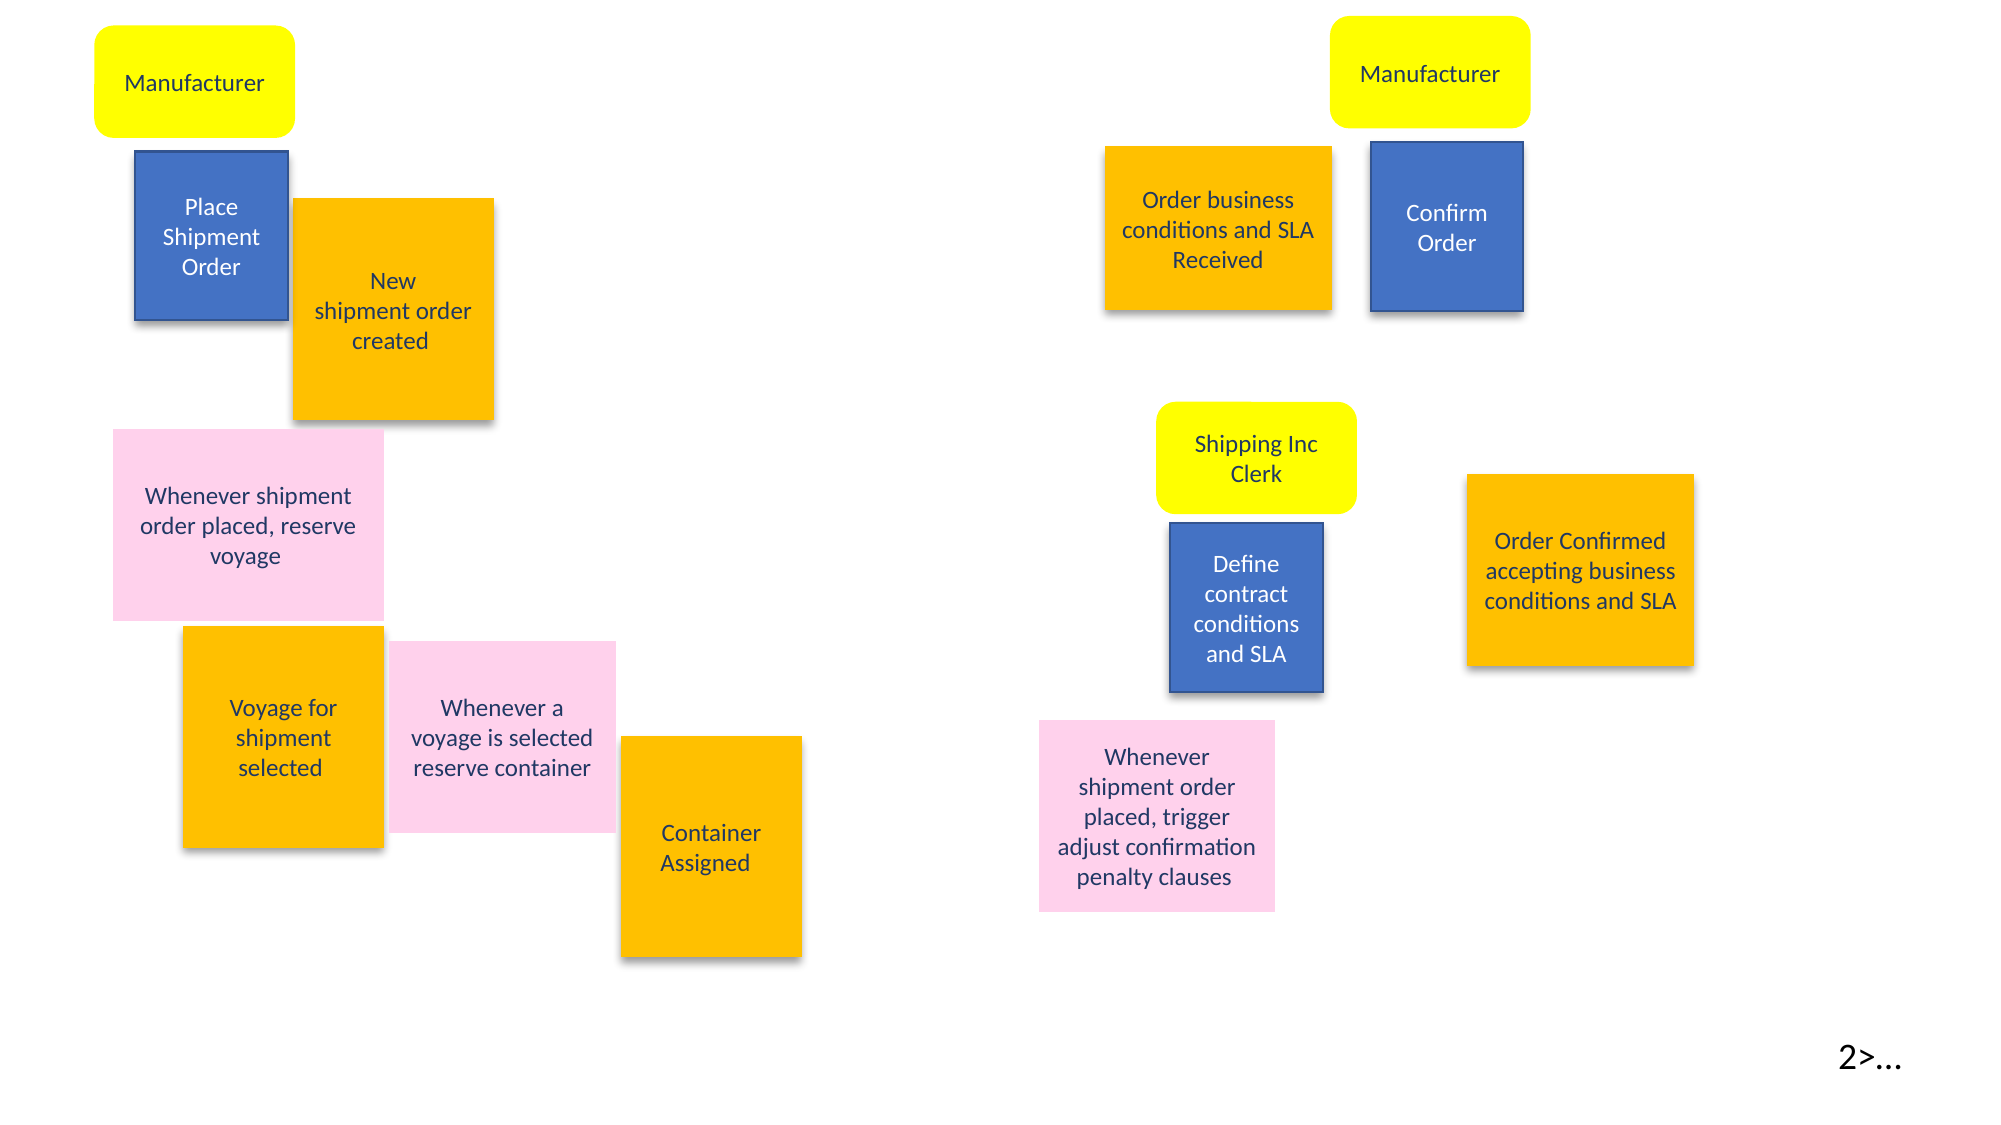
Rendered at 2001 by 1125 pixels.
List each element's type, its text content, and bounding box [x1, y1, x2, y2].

text_box Voyage for shipment selected [183, 626, 384, 848]
text_box 2>… [1823, 1024, 1917, 1085]
text_box Whenever shipment order placed, reserve voyage [113, 429, 384, 621]
text_box Manufacturer [94, 25, 296, 138]
text_box Order Confirmed accepting business conditions and SLA [1467, 474, 1694, 666]
text_box Define contract conditions and SLA [1169, 522, 1324, 693]
text_box Whenever shipment order placed, trigger adjust confirmation penalty clauses [1039, 720, 1275, 912]
text_box Container Assigned [621, 736, 802, 957]
text_box Whenever a voyage is selected reserve container [389, 641, 616, 833]
text_box Shipping Inc Clerk [1156, 401, 1357, 515]
text_box Order business conditions and SLA Received [1105, 146, 1332, 310]
text_box Manufacturer [1329, 15, 1531, 129]
text_box Place Shipment Order [134, 150, 289, 321]
text_box Confirm Order [1370, 141, 1524, 312]
text_box New shipment order created [293, 198, 494, 420]
